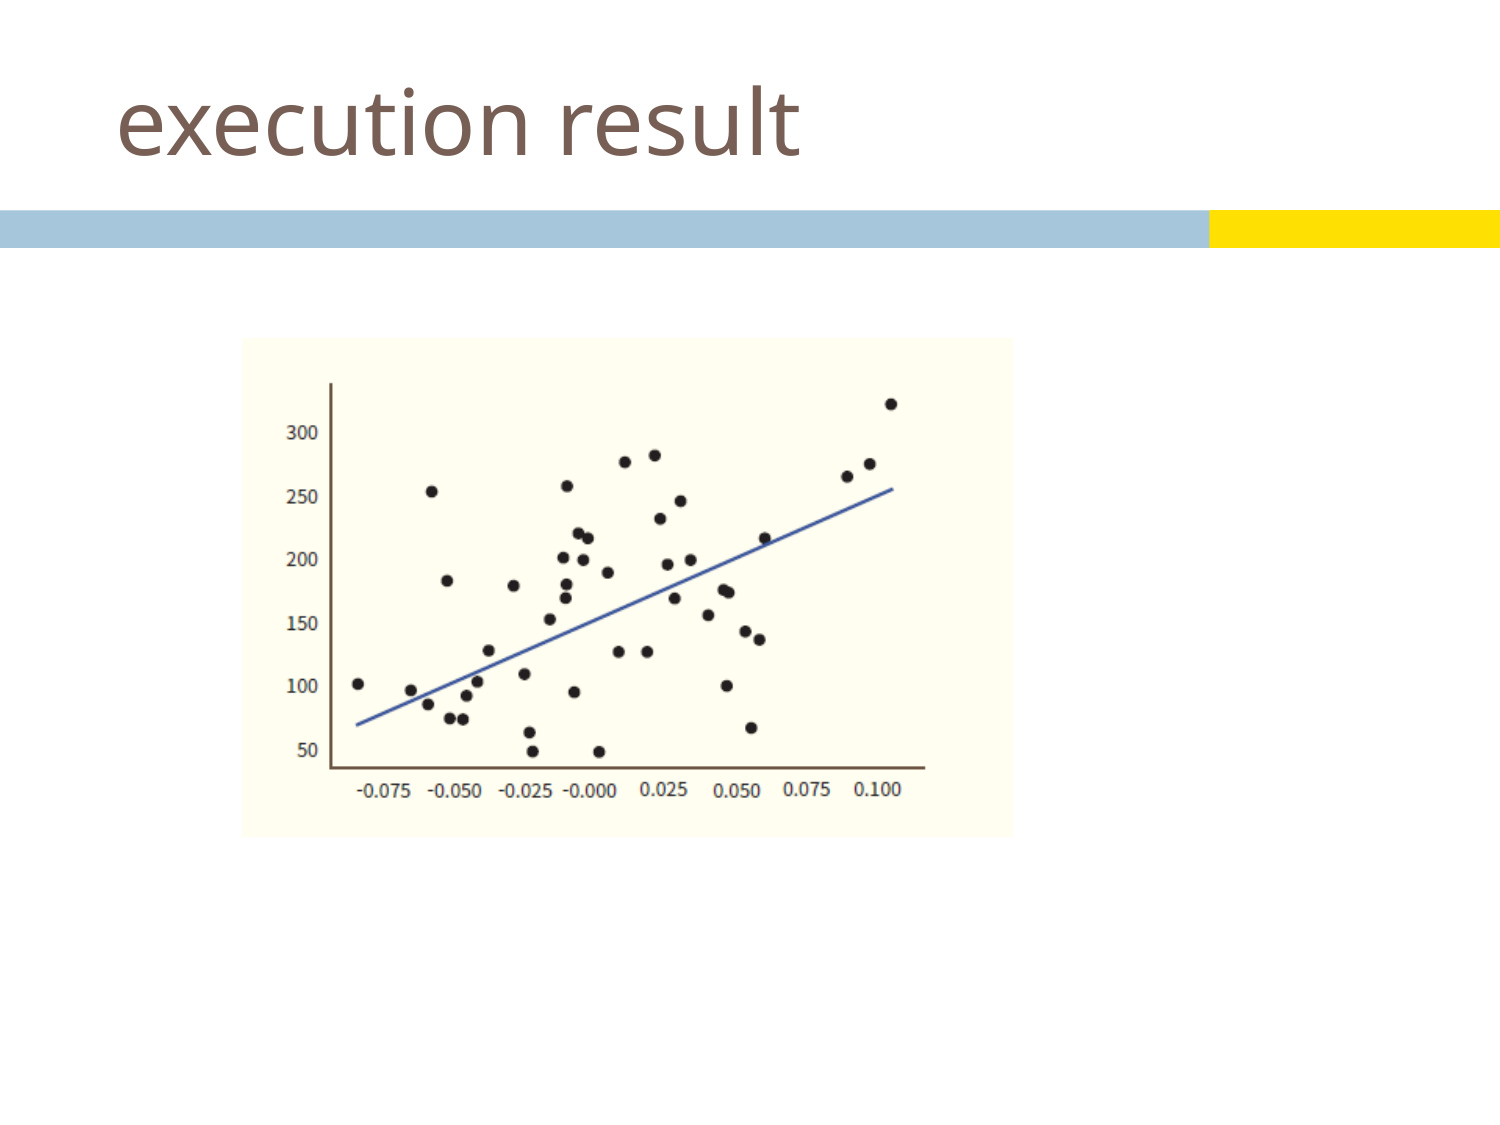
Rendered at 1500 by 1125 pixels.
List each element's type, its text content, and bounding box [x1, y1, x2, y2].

picture [241, 337, 1013, 837]
title execution result [100, 37, 1438, 200]
